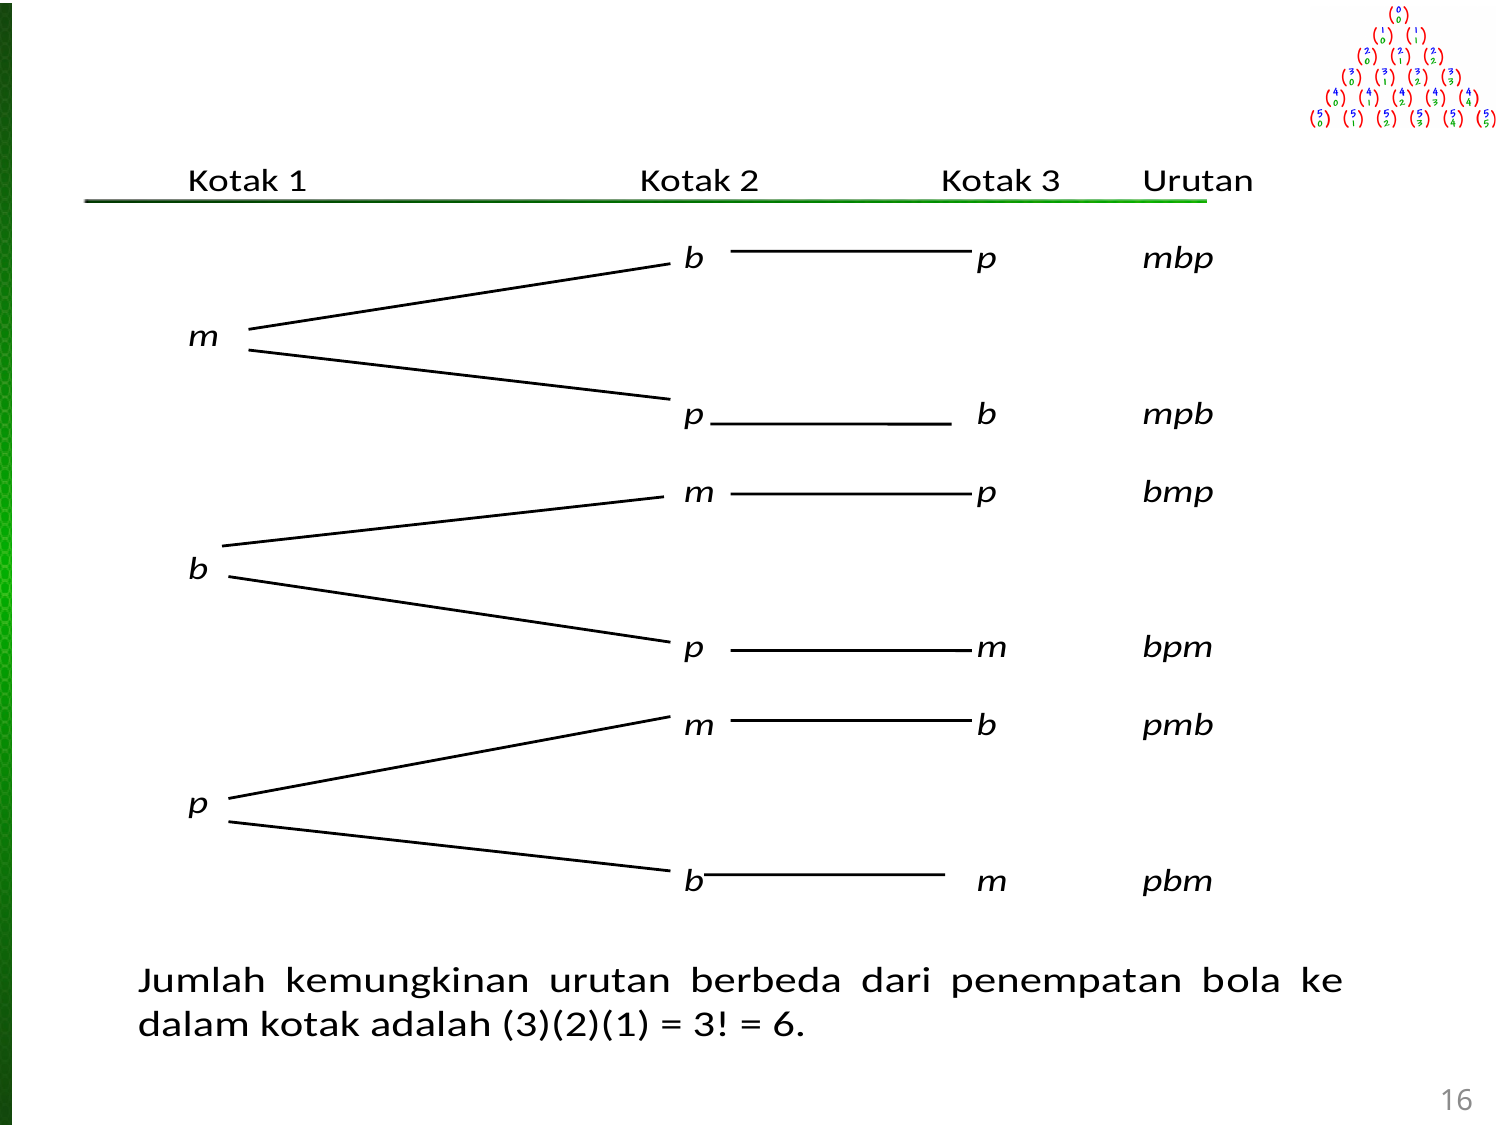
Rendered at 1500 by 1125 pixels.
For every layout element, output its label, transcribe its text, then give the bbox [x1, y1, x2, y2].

picture [0, 3, 12, 1125]
slide_number 16 [1148, 1078, 1489, 1125]
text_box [137, 160, 1348, 1048]
picture [1310, 6, 1496, 128]
picture [82, 199, 137, 203]
